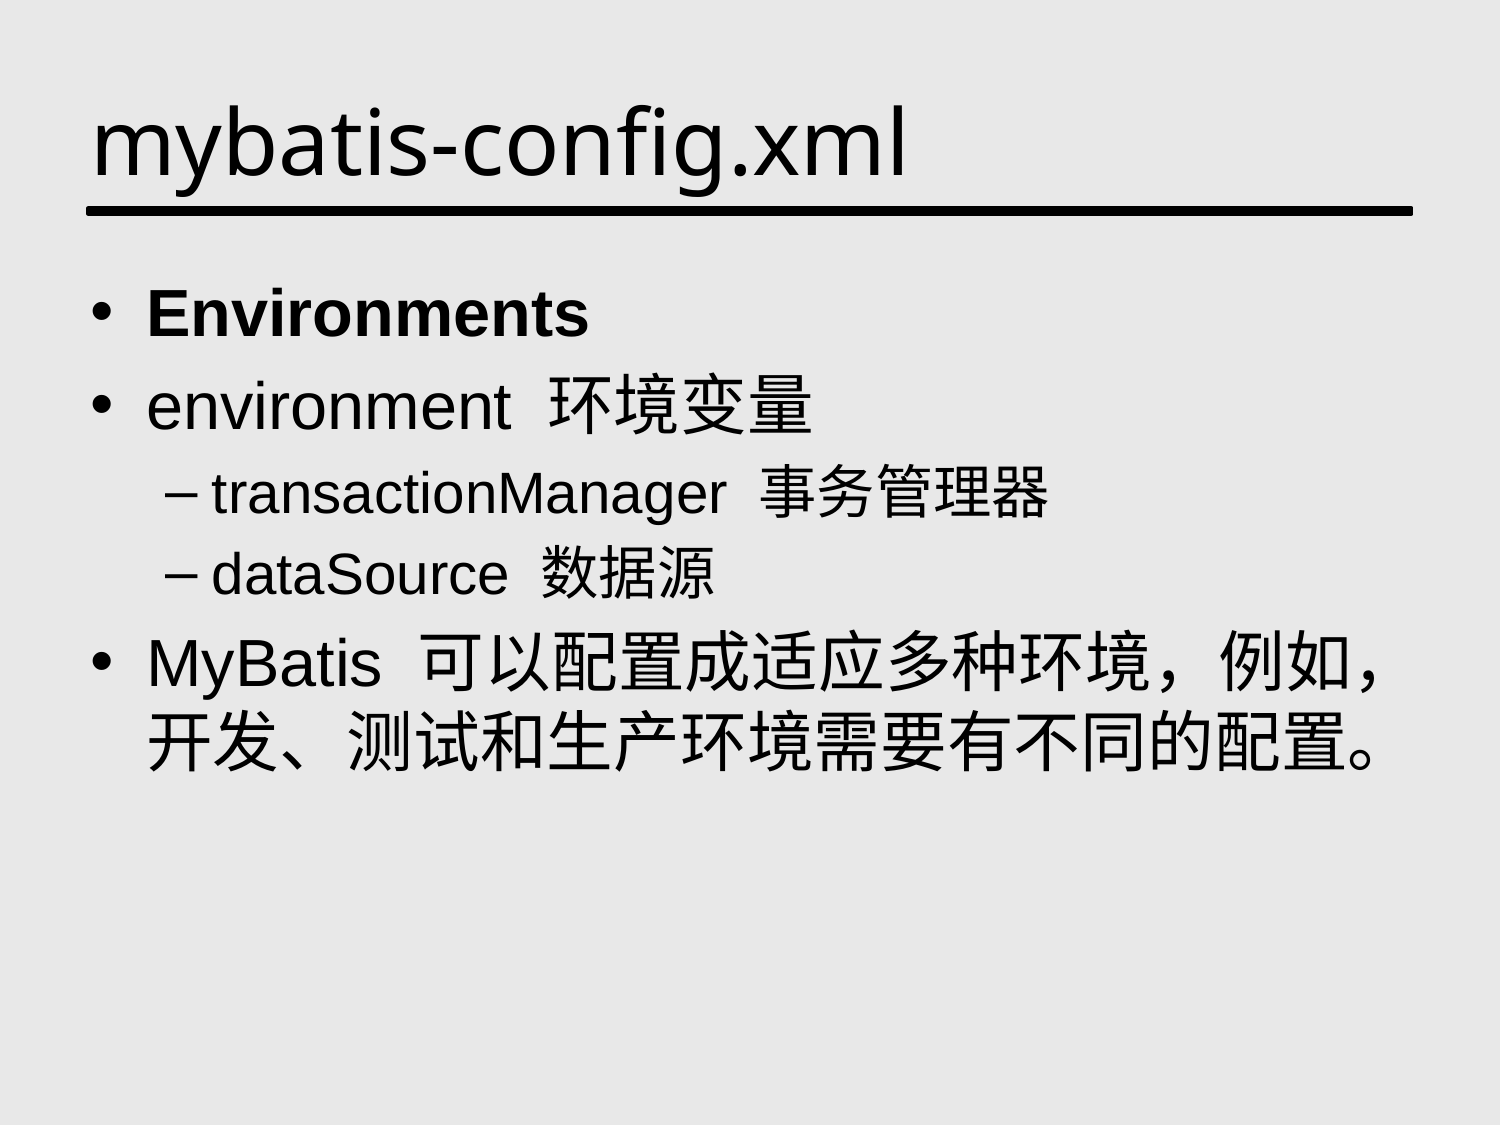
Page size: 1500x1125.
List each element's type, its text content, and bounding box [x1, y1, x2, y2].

title mybatis-config.xml [75, 45, 1425, 233]
list Environments environment 环境变量 transactionManager 事务管理器 dataSource 数据源 MyBatis 可以配置成适应多种环境，例如，开发、测试和生产环境需要有不同的配置。 [75, 262, 1425, 1005]
